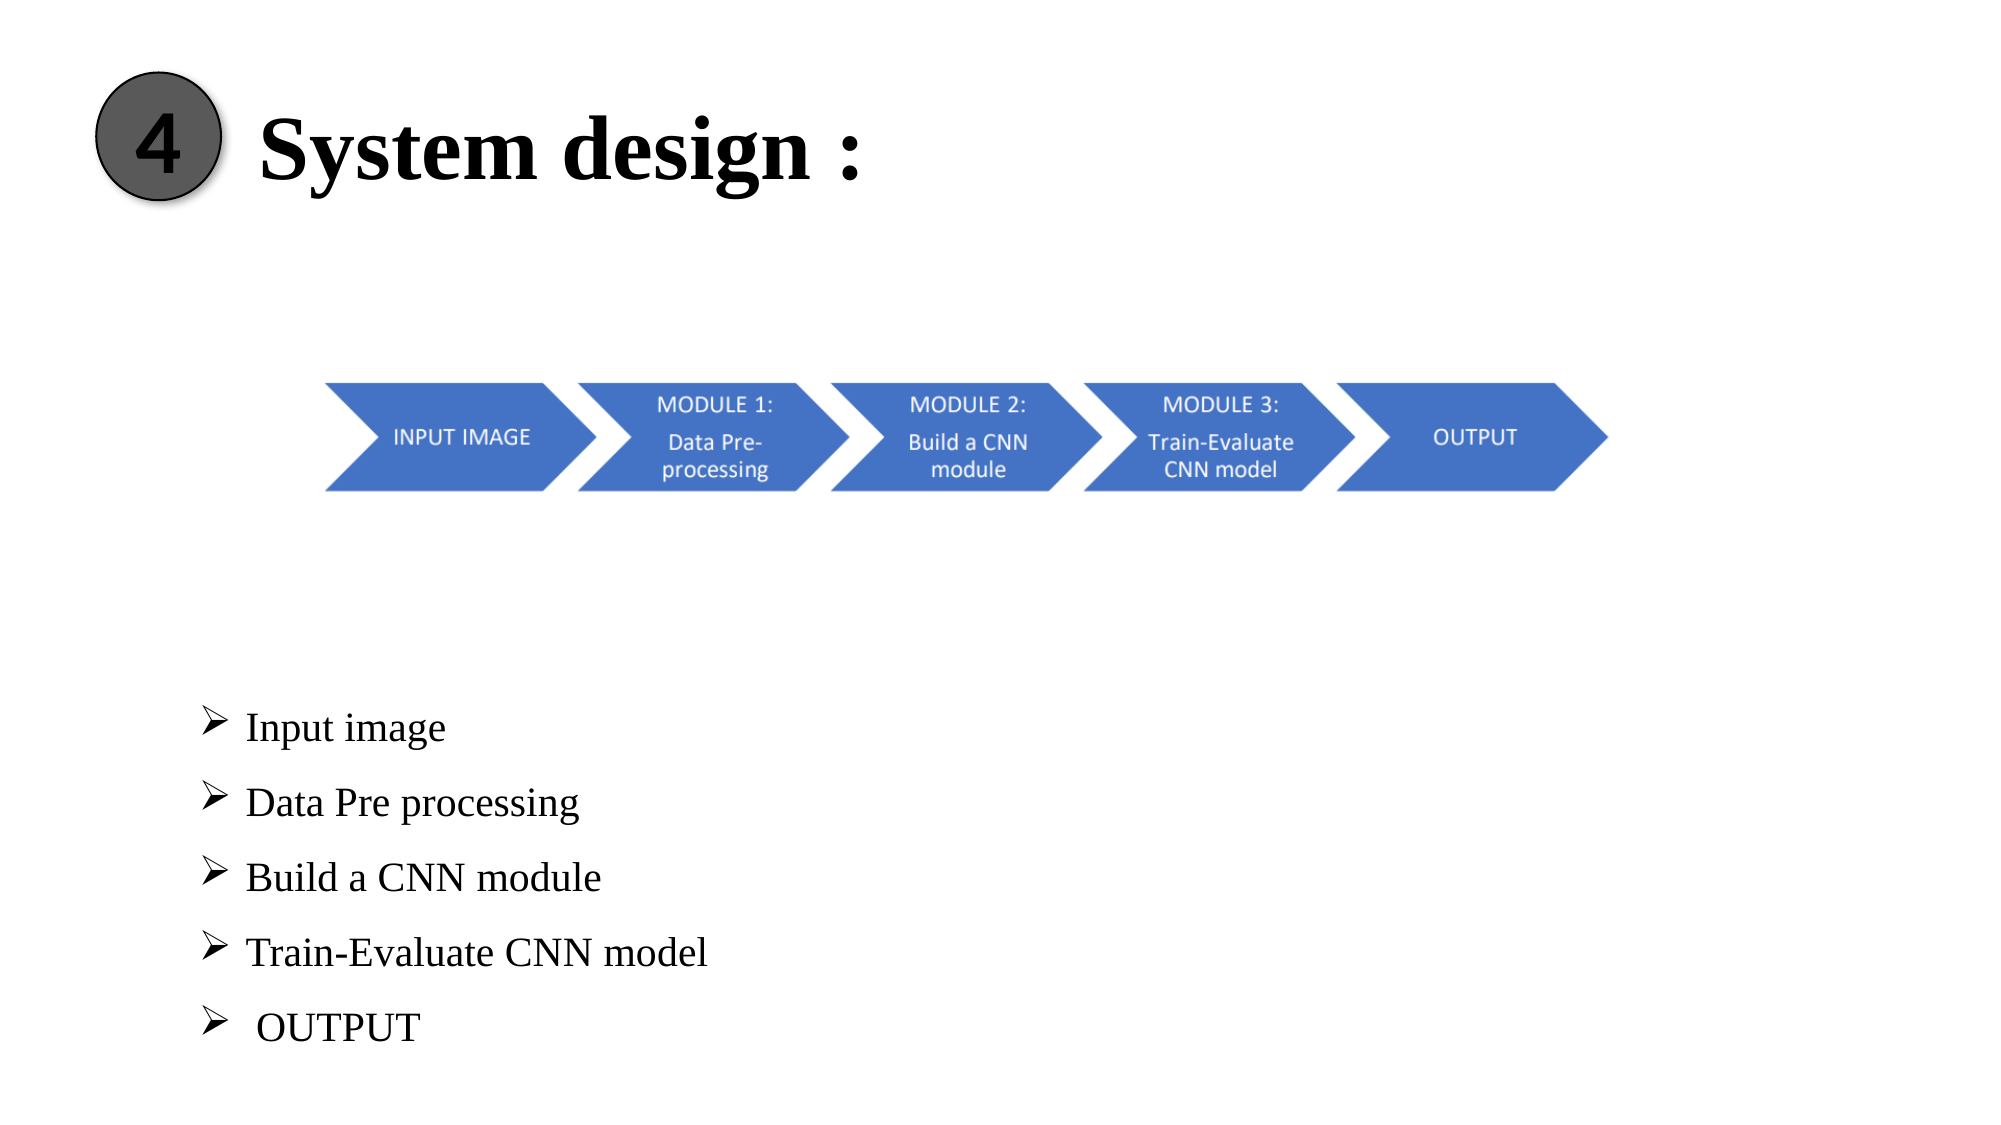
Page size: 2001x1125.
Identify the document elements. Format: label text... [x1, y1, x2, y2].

text_box 4 [95, 71, 221, 202]
text_box Input image Data Pre processing Build a CNN module Train-Evaluate CNN model OUTPUT [183, 667, 948, 1058]
picture [294, 295, 1646, 587]
title System design : [221, 86, 1096, 215]
